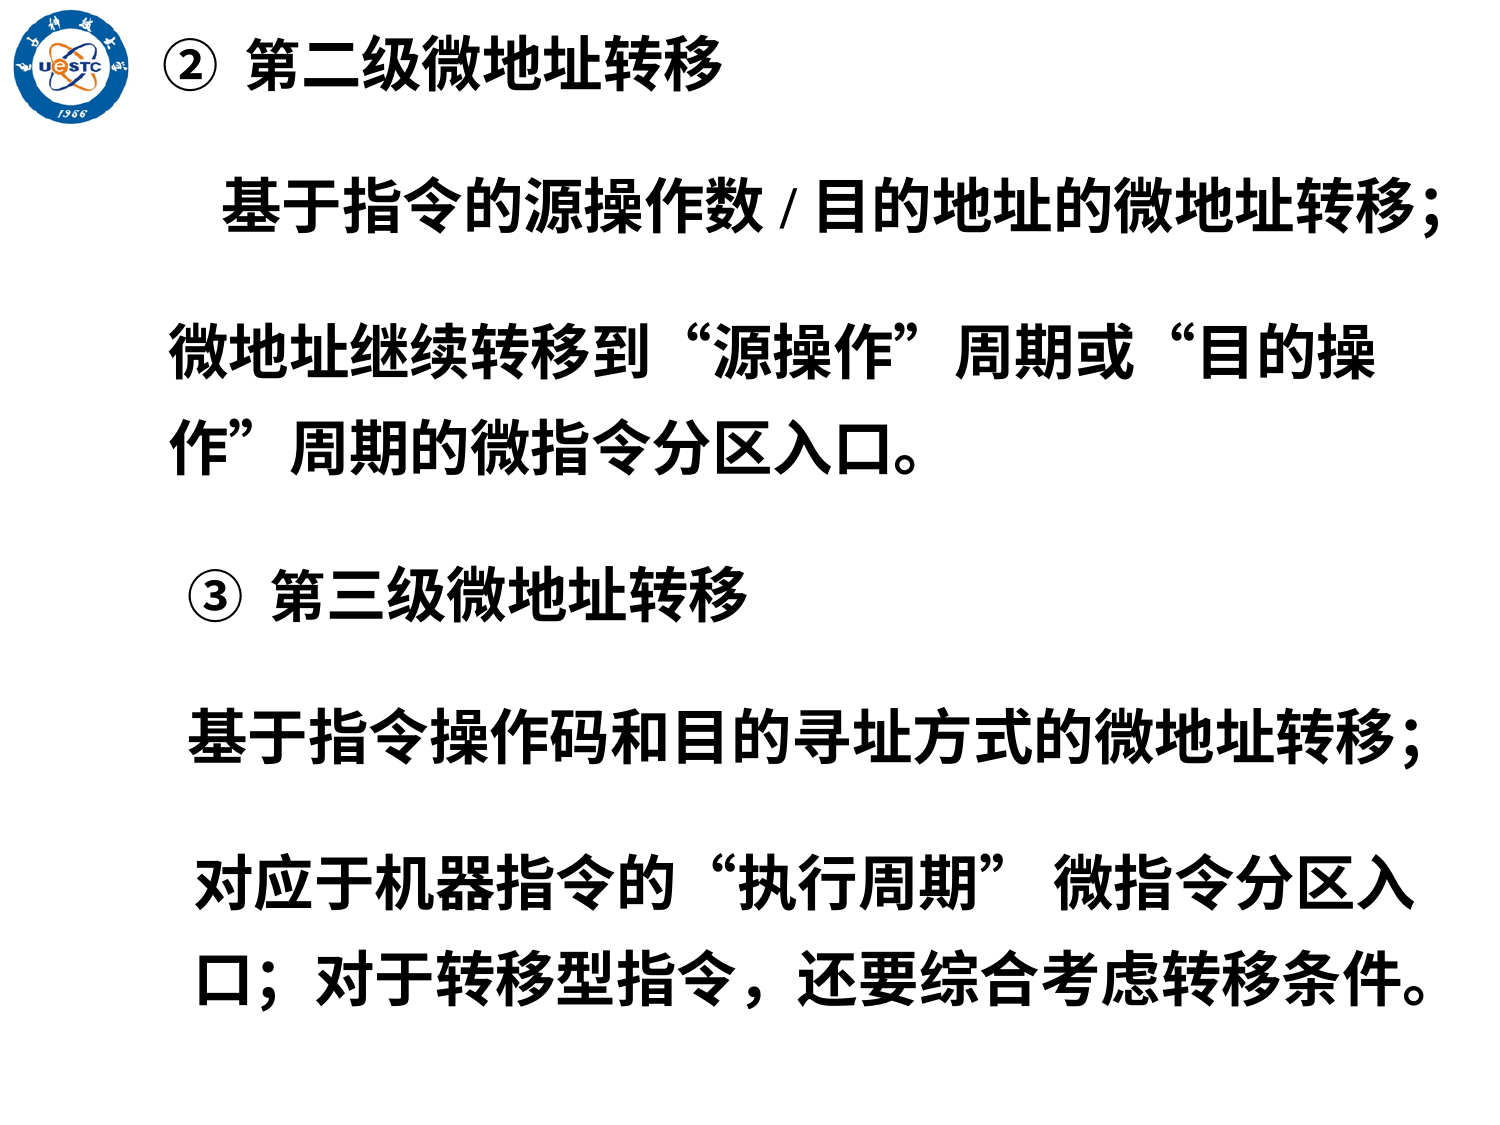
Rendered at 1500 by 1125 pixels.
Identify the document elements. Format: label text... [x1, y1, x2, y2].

text_box ③ 第三级微地址转移 [172, 550, 789, 638]
text_box 对应于机器指令的“执行周期” 微指令分区入口；对于转移型指令，还要综合考虑转移条件。 [178, 814, 1484, 1117]
text_box 基于指令的源操作数/目的地址的微地址转移； [206, 161, 1435, 321]
text_box 微地址继续转移到“源操作”周期或“目的操作”周期的微指令分区入口。 [153, 283, 1459, 490]
picture [6, 8, 136, 126]
text_box ② 第二级微地址转移 [147, 19, 764, 107]
text_box 基于指令操作码和目的寻址方式的微地址转移； [172, 692, 1460, 852]
